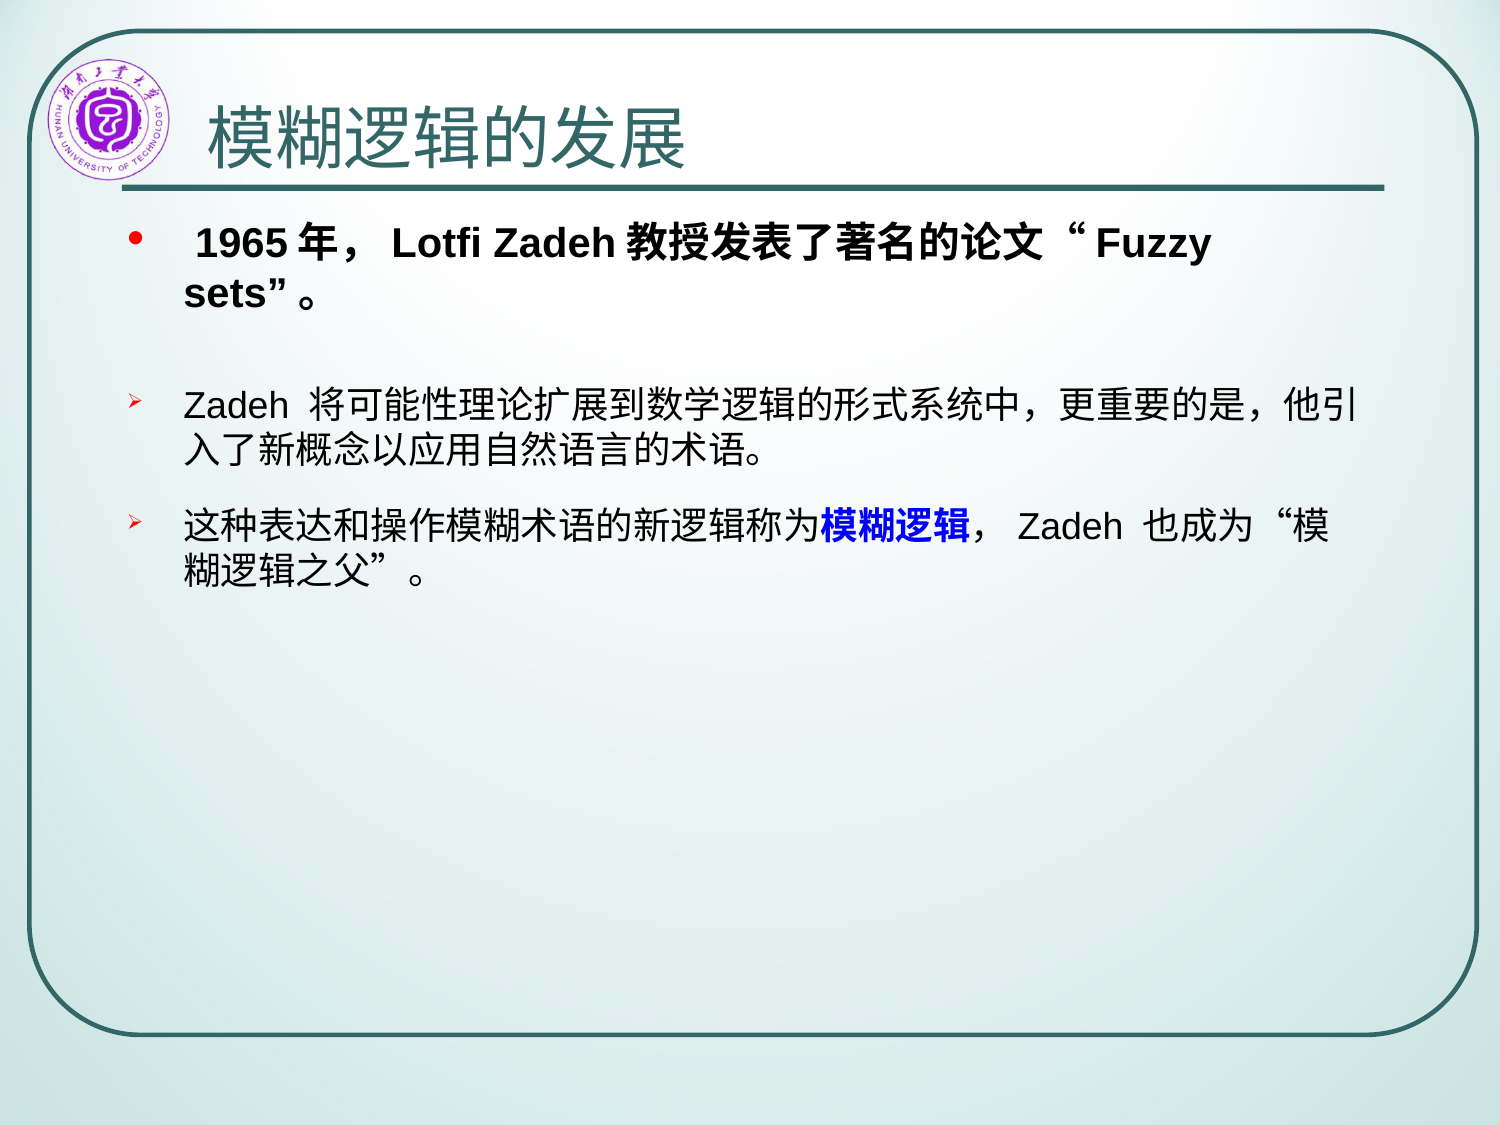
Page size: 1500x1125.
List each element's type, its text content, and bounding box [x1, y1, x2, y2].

picture [0, 0, 1500, 1125]
list 1965年，Lotfi Zadeh教授发表了著名的论文“Fuzzy sets”。 Zadeh 将可能性理论扩展到数学逻辑的形式系统中，更重要的是，他引入了新概念以应用自然语言的术语。 这种表达和操作模糊术语的新逻辑称为模糊逻辑，Zadeh 也成为“模糊逻辑之父”。 [112, 208, 1375, 1017]
title 模糊逻辑的发展 [159, 66, 1422, 185]
